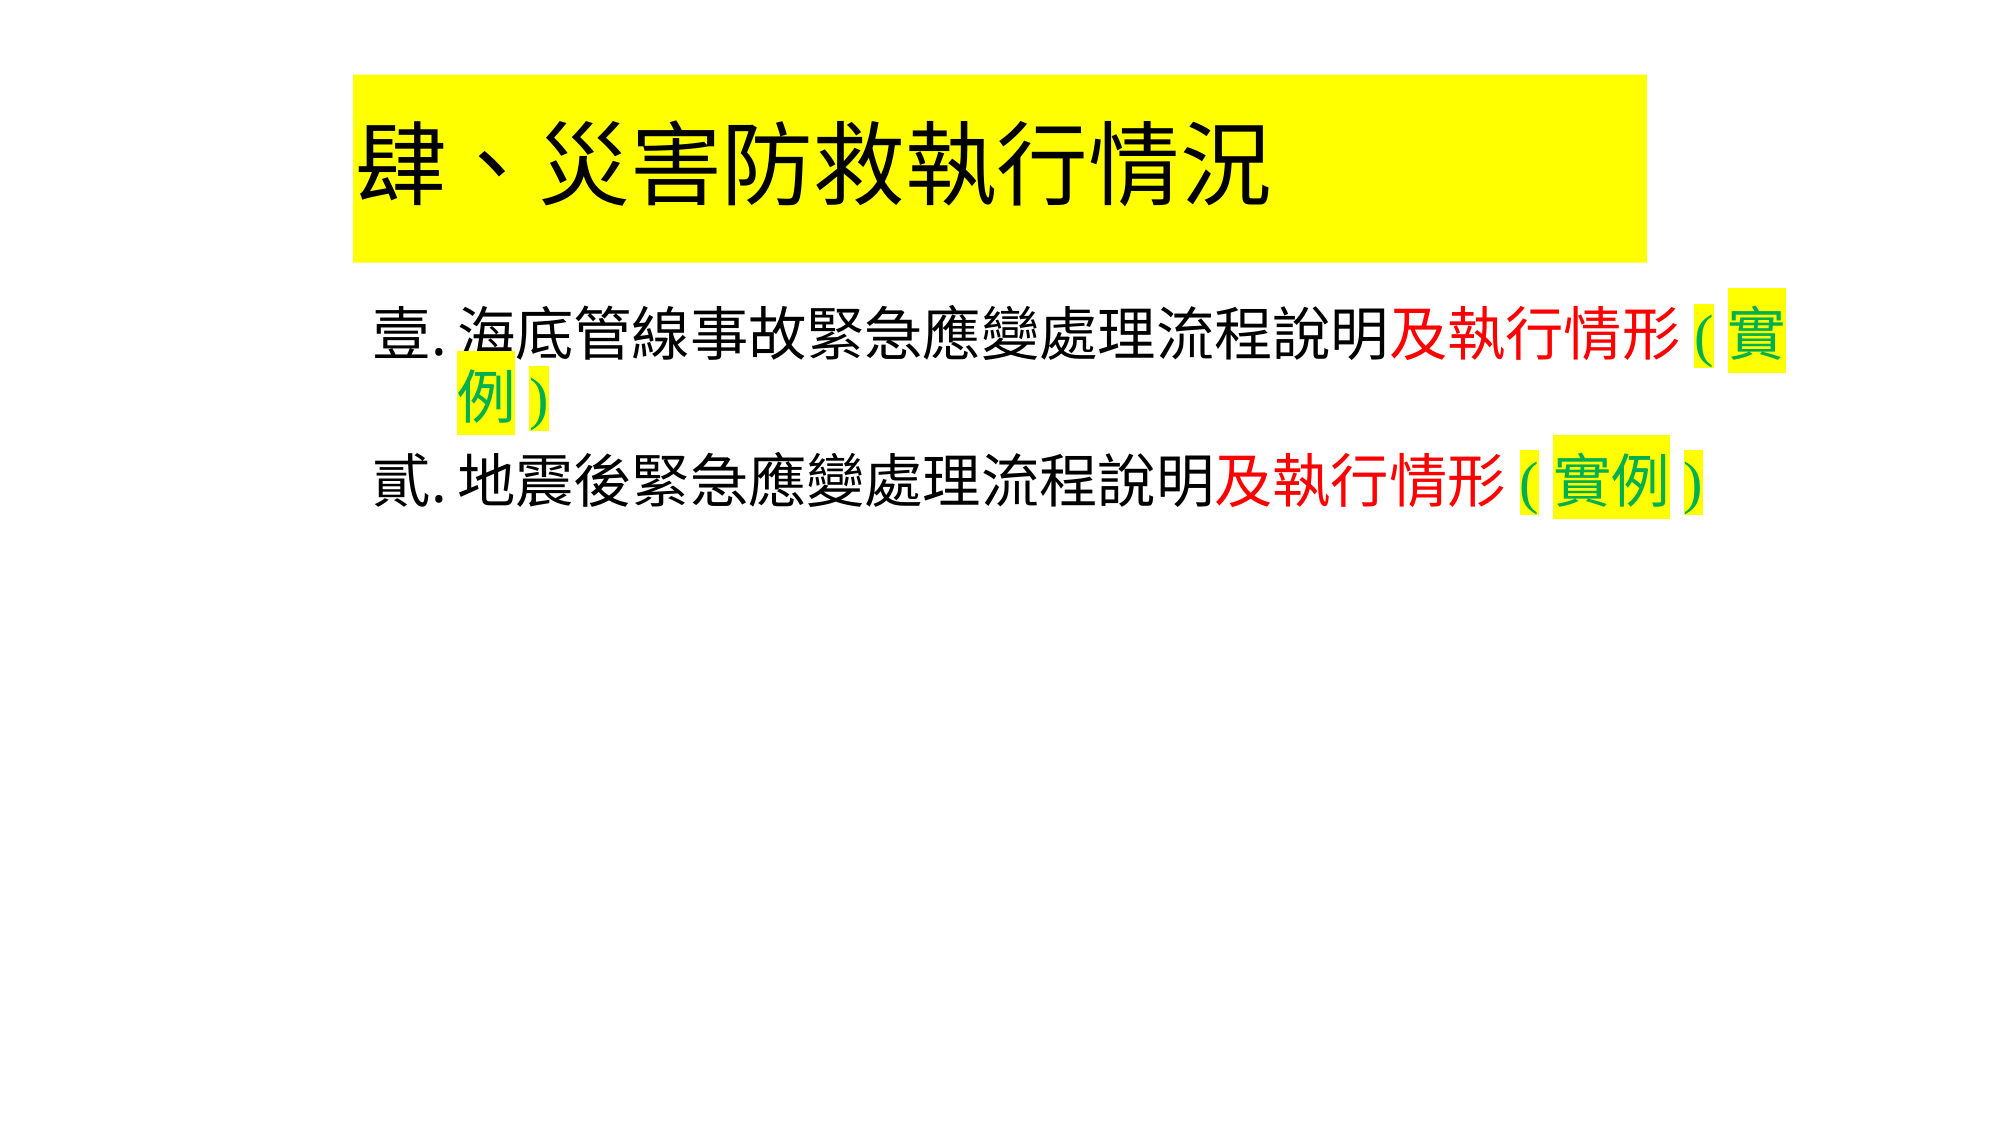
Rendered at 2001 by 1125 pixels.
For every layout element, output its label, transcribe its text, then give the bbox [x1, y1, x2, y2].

list 海底管線事故緊急應變處理流程說明及執行情形(實例) 地震後緊急應變處理流程說明及執行情形(實例) [357, 297, 1892, 563]
title 肆、災害防救執行情況 [353, 74, 1647, 263]
